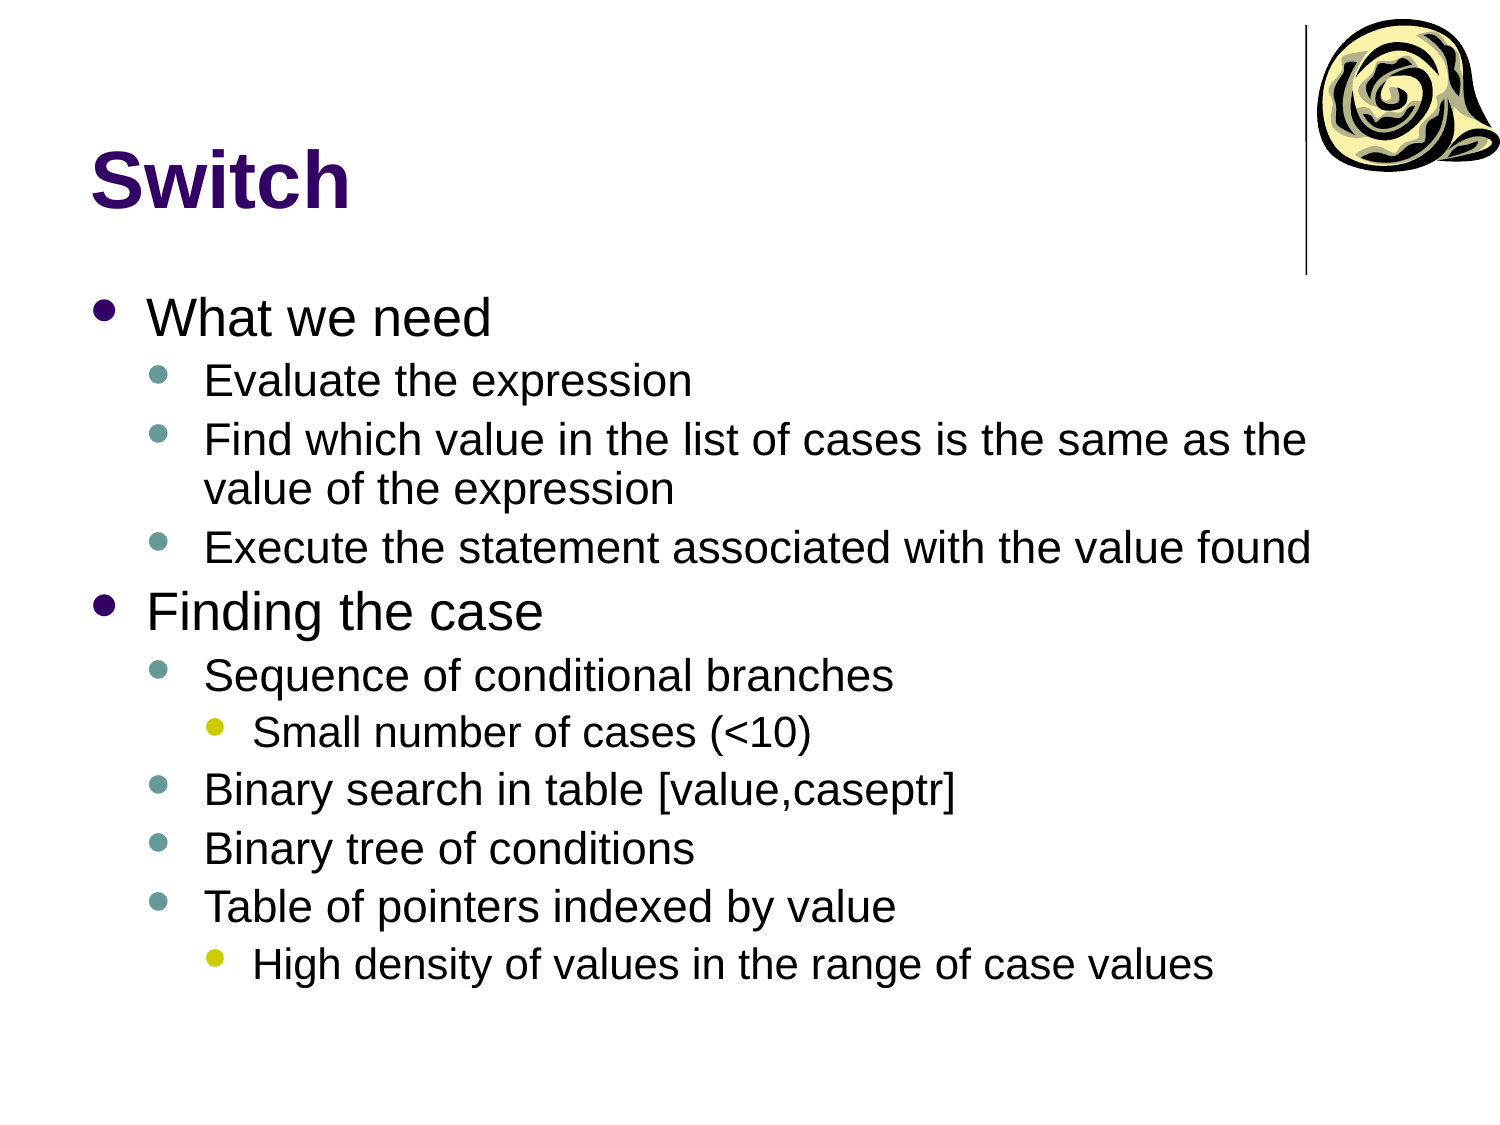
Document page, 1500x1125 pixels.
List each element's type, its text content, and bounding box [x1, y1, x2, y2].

list What we need Evaluate the expression Find which value in the list of cases is the same as the value of the expression Execute the statement associated with the value found Finding the case Sequence of conditional branches Small number of cases (<10) Binary search in table [value,caseptr] Binary tree of conditions Table of pointers indexed by value High density of values in the range of case values [74, 281, 1426, 1006]
title Switch [74, 19, 1313, 233]
